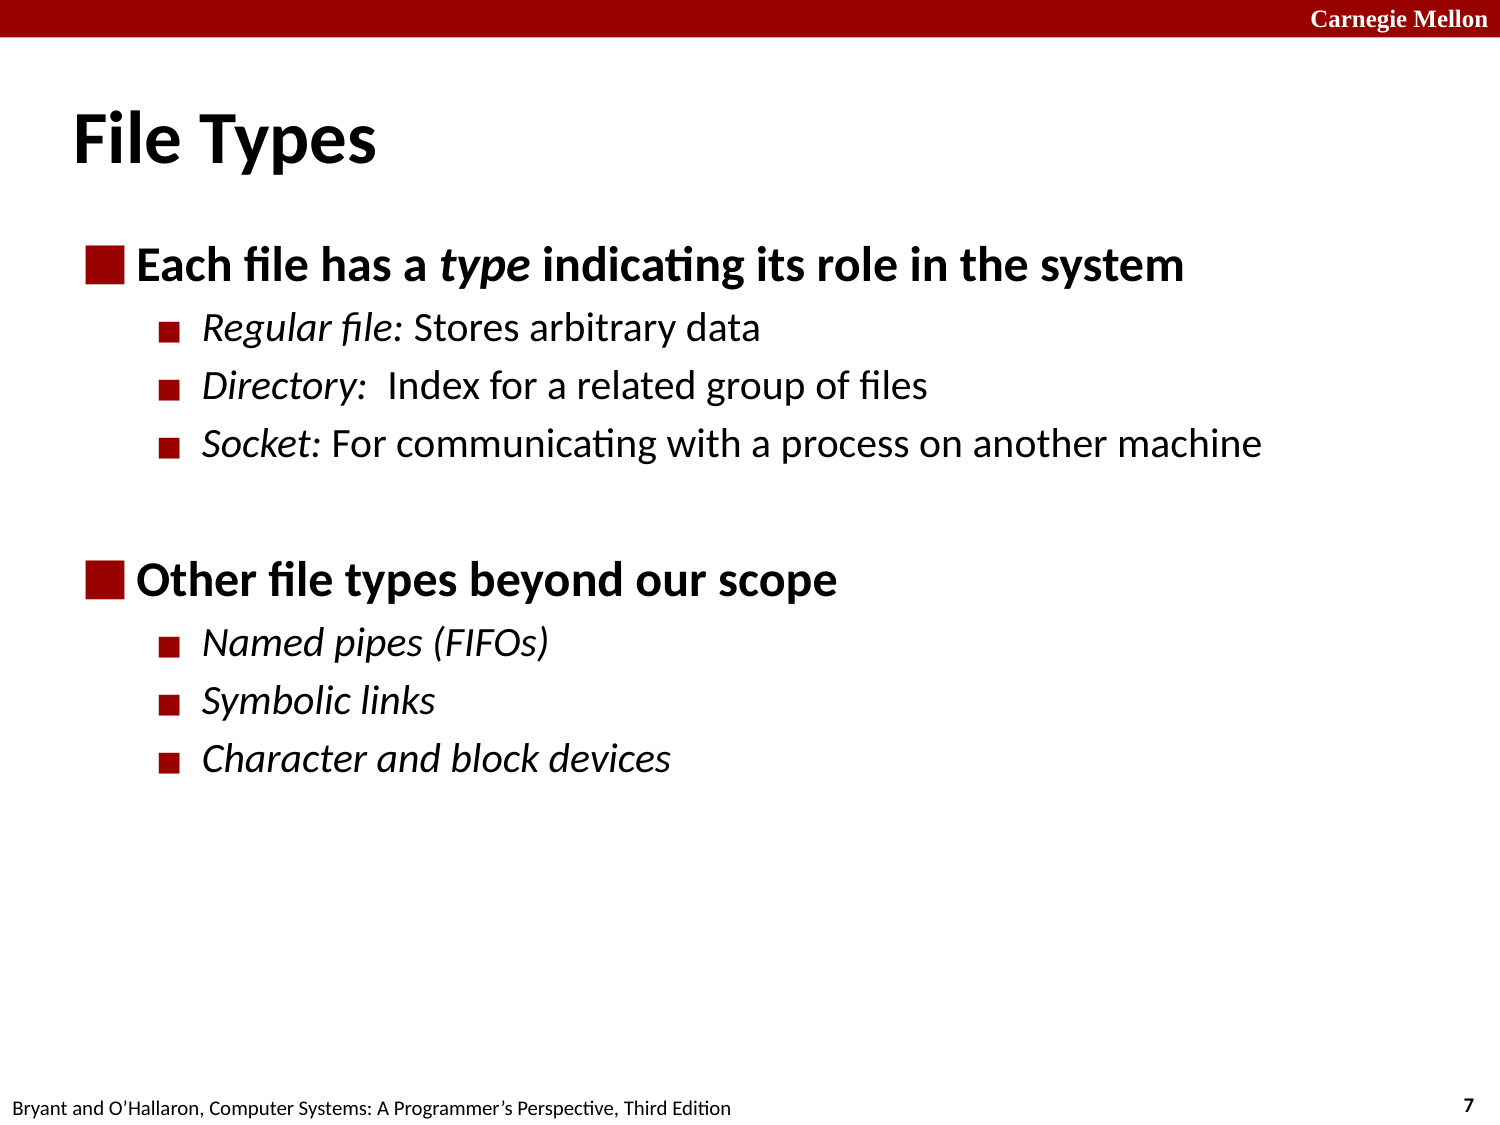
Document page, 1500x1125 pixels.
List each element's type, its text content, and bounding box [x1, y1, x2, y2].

title File Types [58, 71, 1304, 197]
list Each file has a type indicating its role in the system Regular file: Stores arbitrary data Directory: Index for a related group of files Socket: For communicating with a process on another machine Other file types beyond our scope Named pipes (FIFOs) Symbolic links Character and block devices [65, 223, 1361, 1040]
